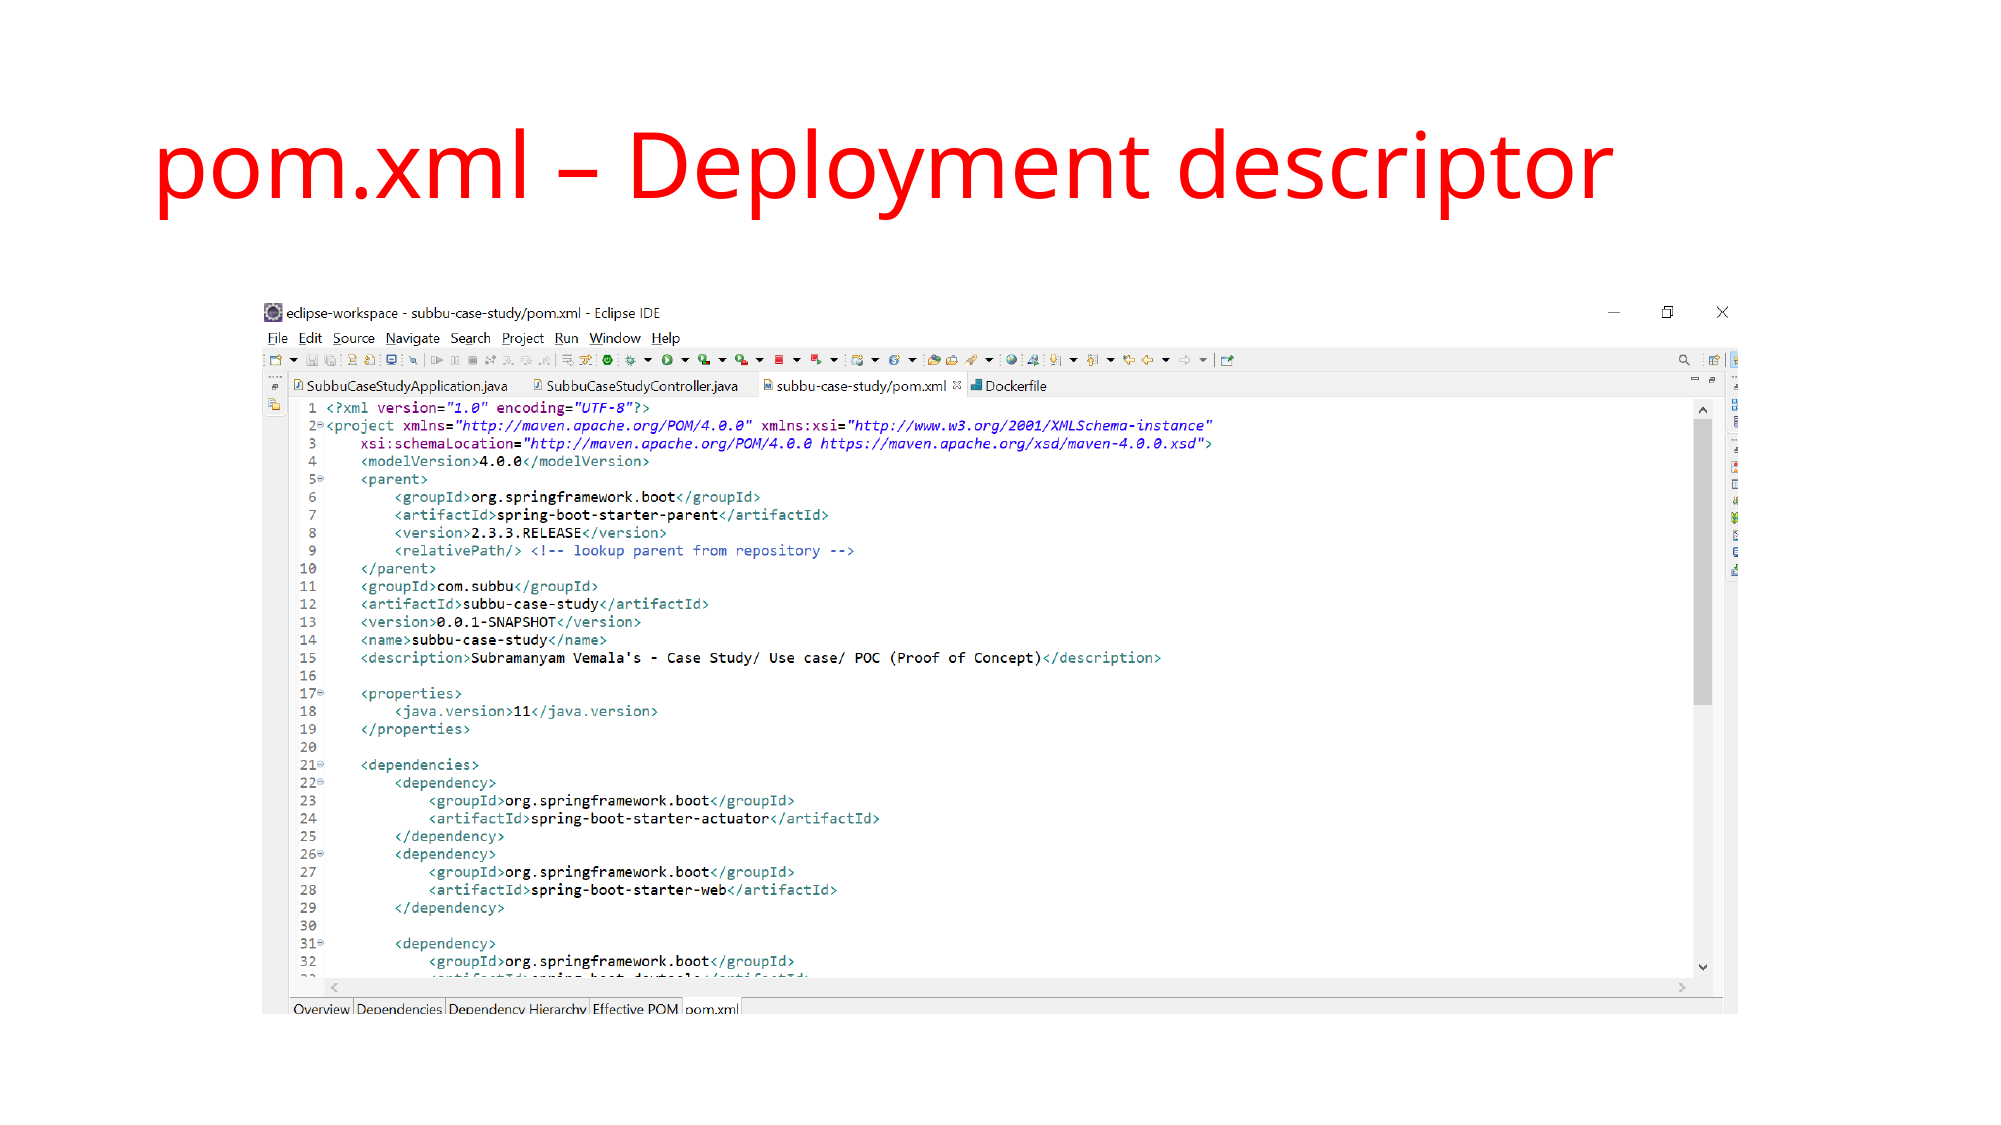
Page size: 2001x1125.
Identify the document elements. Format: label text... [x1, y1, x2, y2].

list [262, 299, 1738, 1014]
title pom.xml – Deployment descriptor [137, 59, 1863, 278]
